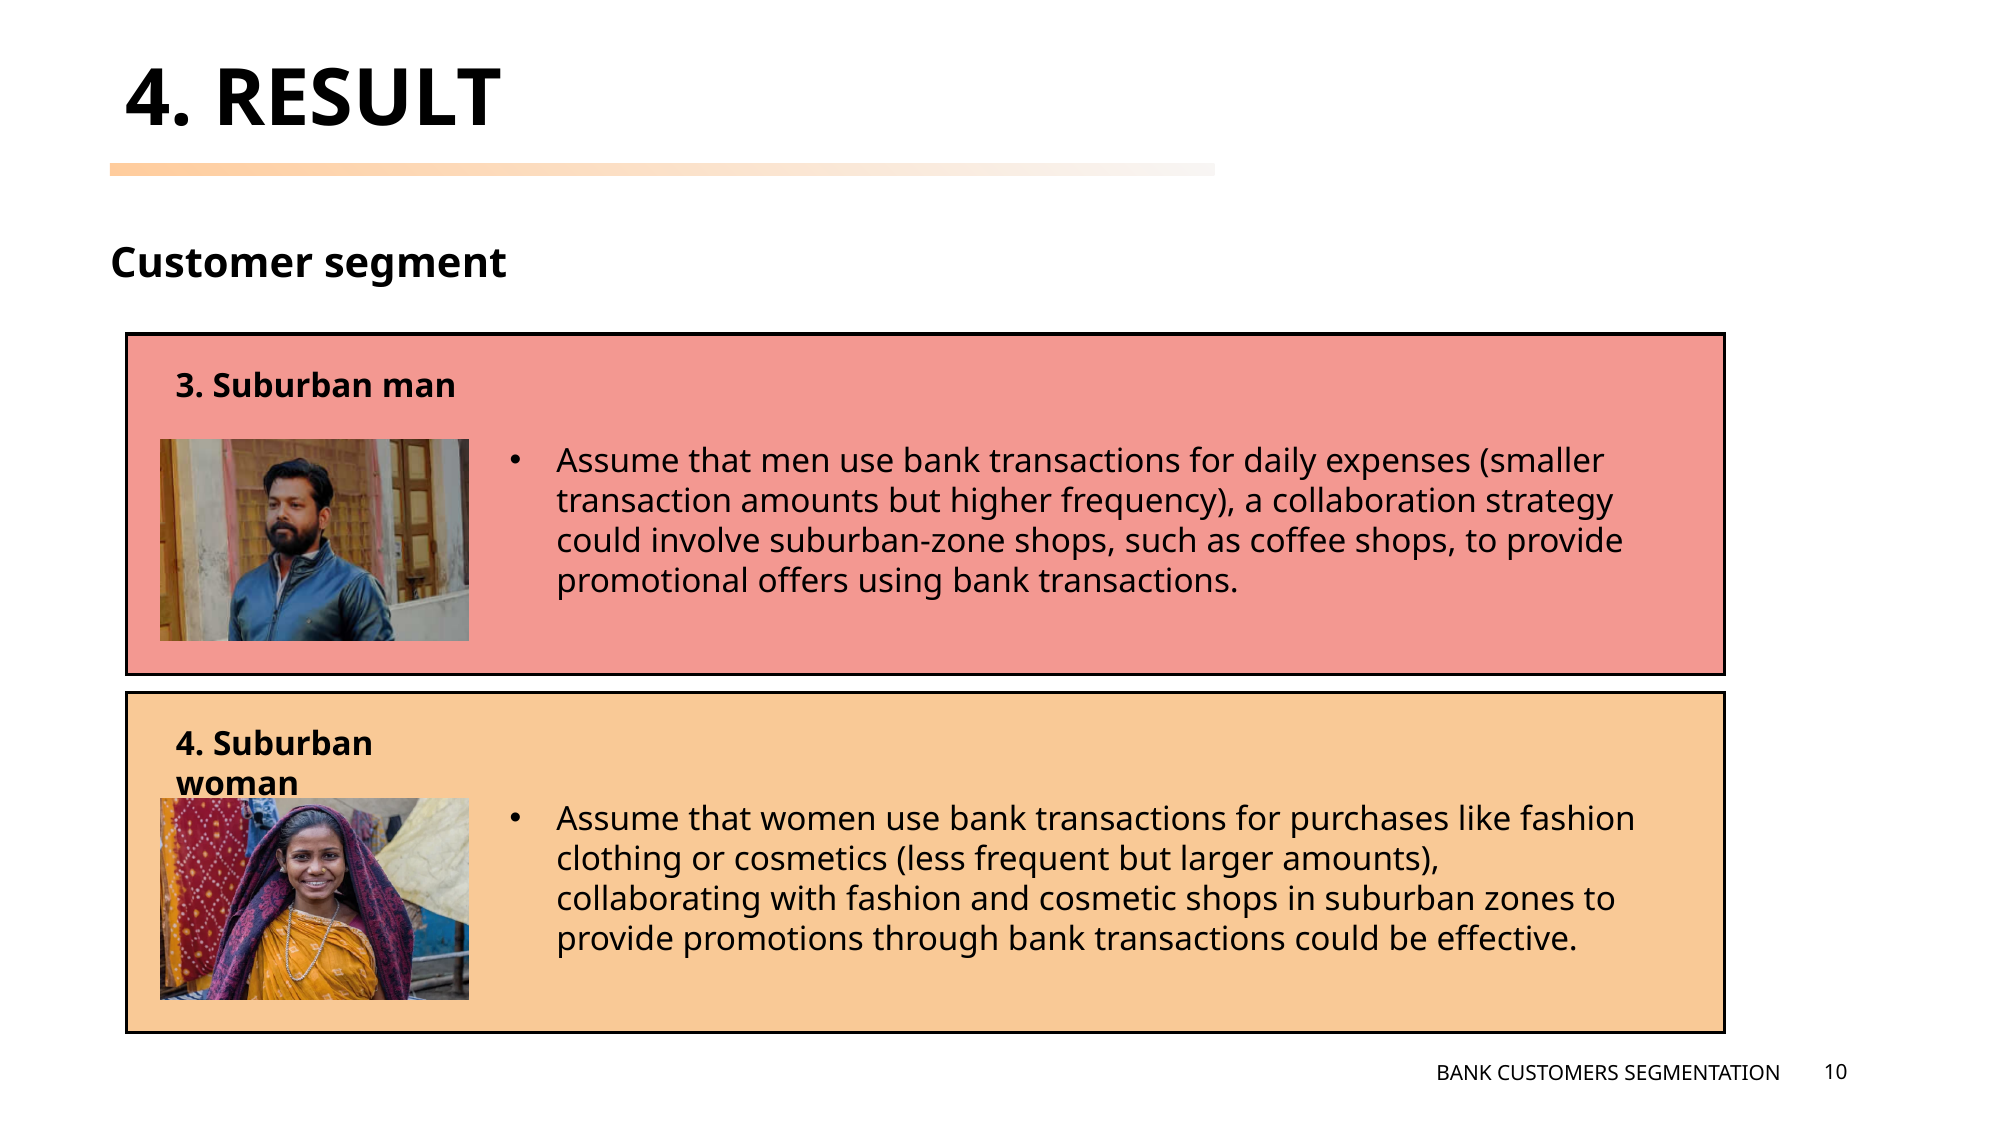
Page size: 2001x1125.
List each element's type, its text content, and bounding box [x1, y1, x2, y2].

slide_number 10 [1412, 1042, 1863, 1103]
picture [160, 439, 469, 641]
picture [160, 798, 469, 1000]
text_box 3. Suburban man [160, 356, 495, 412]
text_box [125, 691, 1725, 1034]
text_box BANK CUSTOMERS SEGMENTATION [1421, 1052, 1821, 1092]
text_box Assume that women use bank transactions for purchases like fashion clothing or cosmetics (less frequent but larger amounts), collaborating with fashion and cosmetic shops in suburban zones to provide promotions through bank transactions could be effective. [494, 790, 1657, 965]
title 4. RESULT [109, 32, 1835, 168]
text_box 4. Suburban woman [160, 715, 519, 810]
text_box Assume that men use bank transactions for daily expenses (smaller transaction amounts but higher frequency), a collaboration strategy could involve suburban-zone shops, such as coffee shops, to provide promotional offers using bank transactions. [494, 431, 1657, 607]
text_box [125, 333, 1725, 675]
text_box Customer segment [95, 228, 1621, 293]
text_box [109, 162, 1215, 176]
